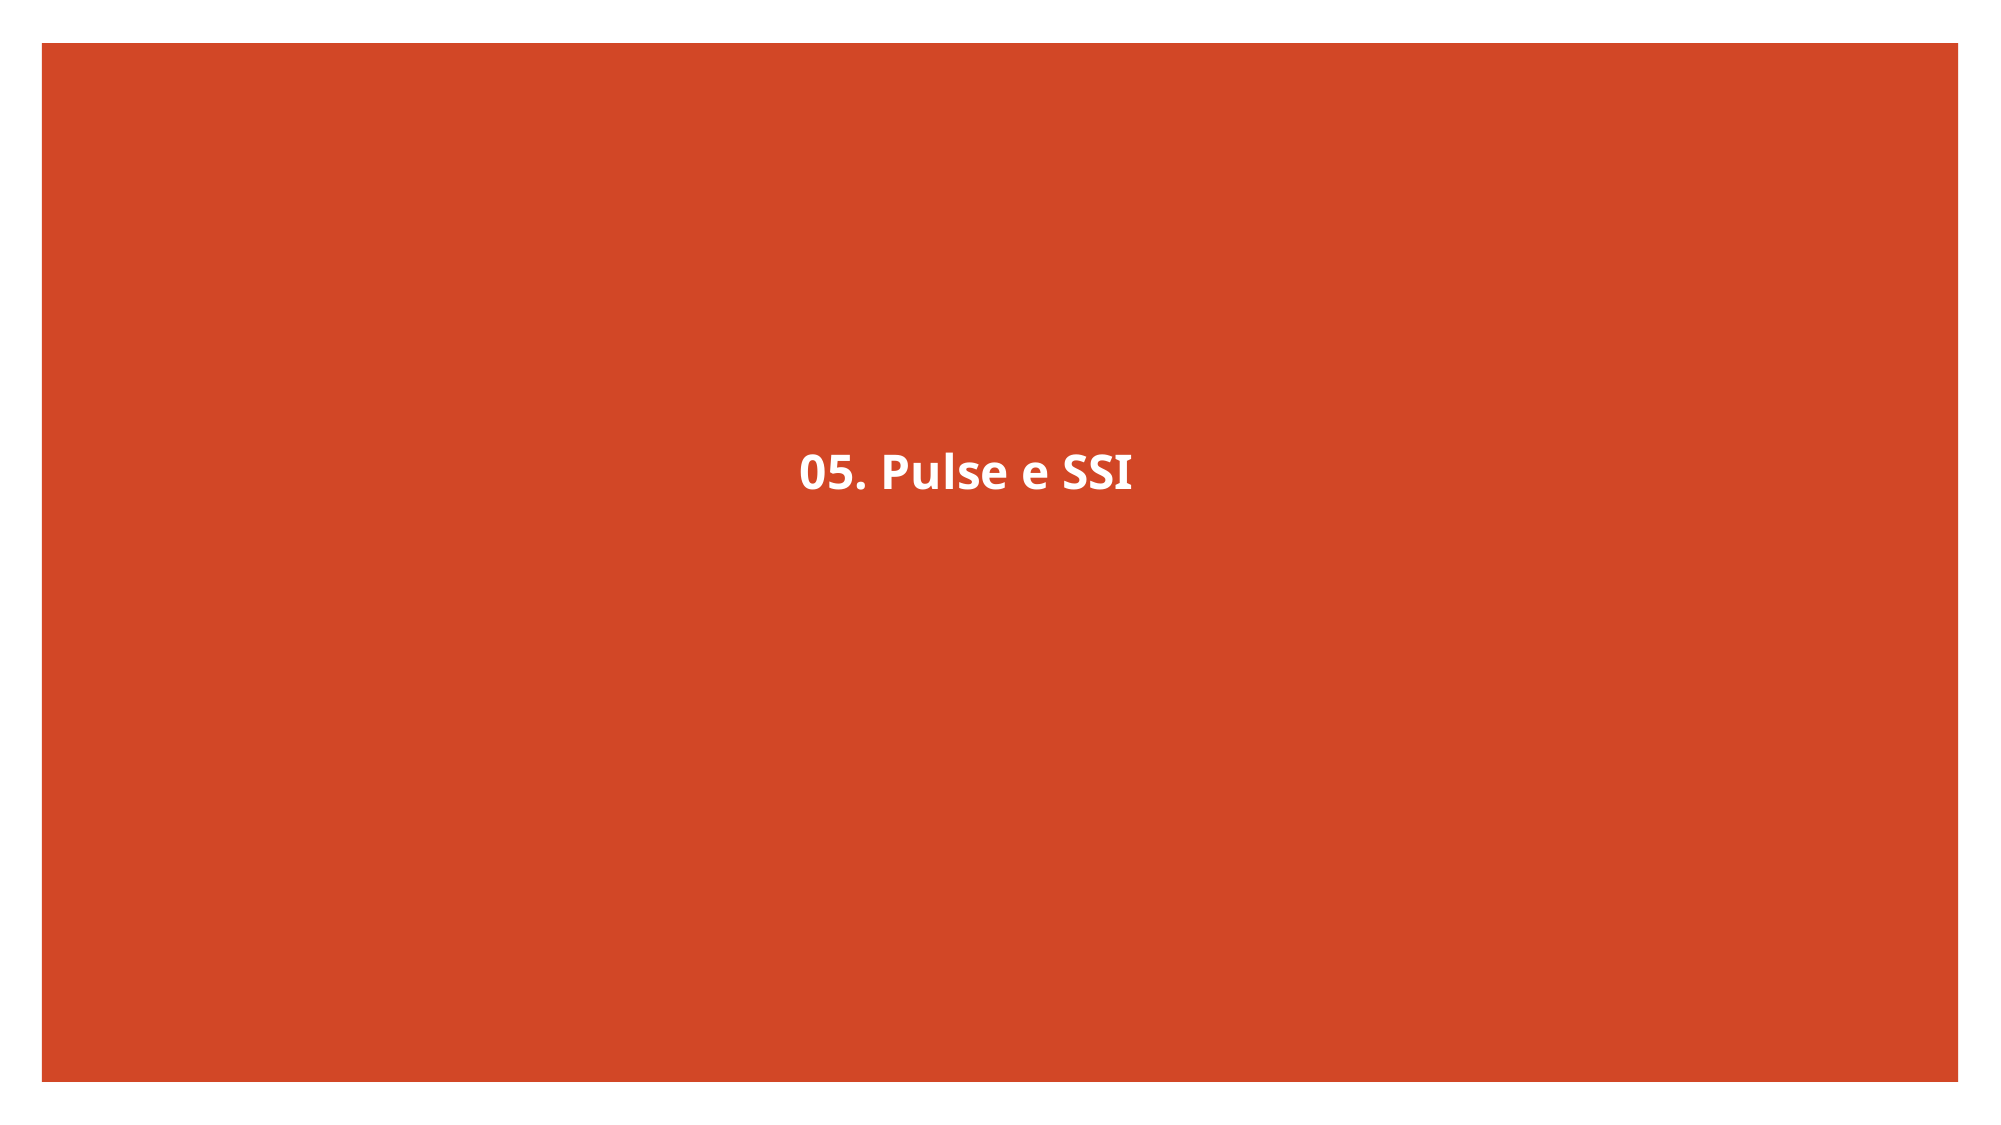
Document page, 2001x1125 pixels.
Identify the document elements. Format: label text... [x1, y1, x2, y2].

subtitle 05. Pulse e SSI [140, 405, 1794, 592]
